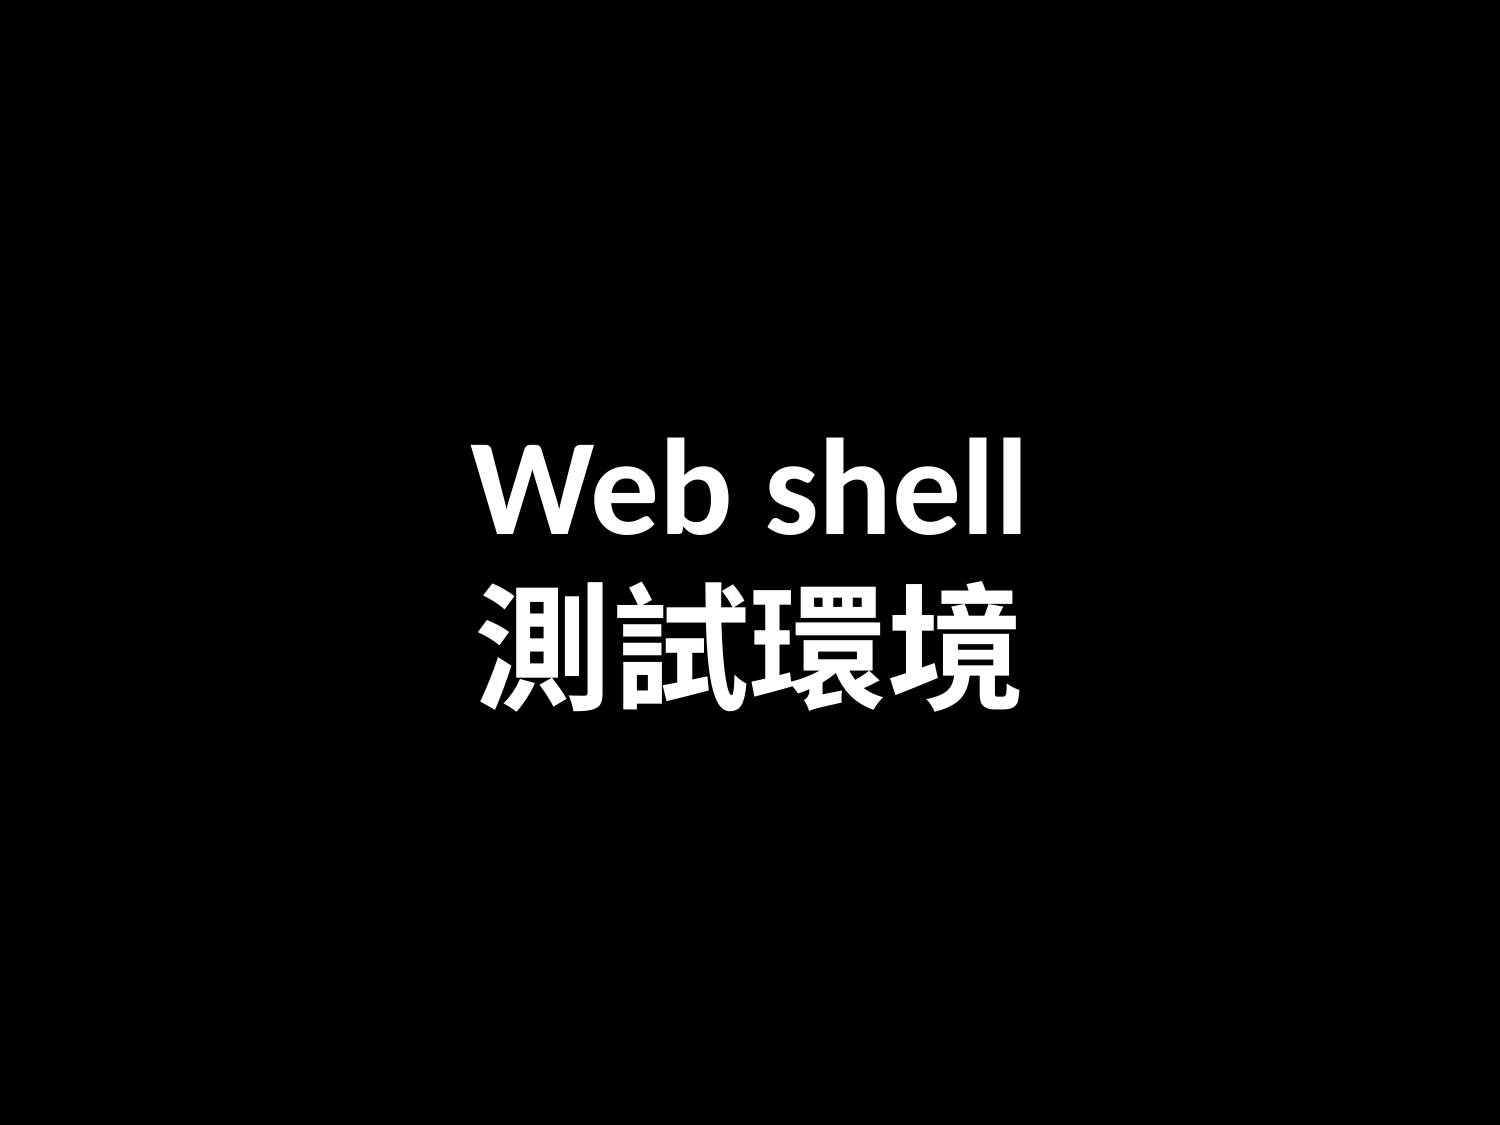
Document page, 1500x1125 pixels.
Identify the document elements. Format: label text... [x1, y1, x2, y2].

text_box Web shell 測試環境 [0, 0, 1500, 1125]
